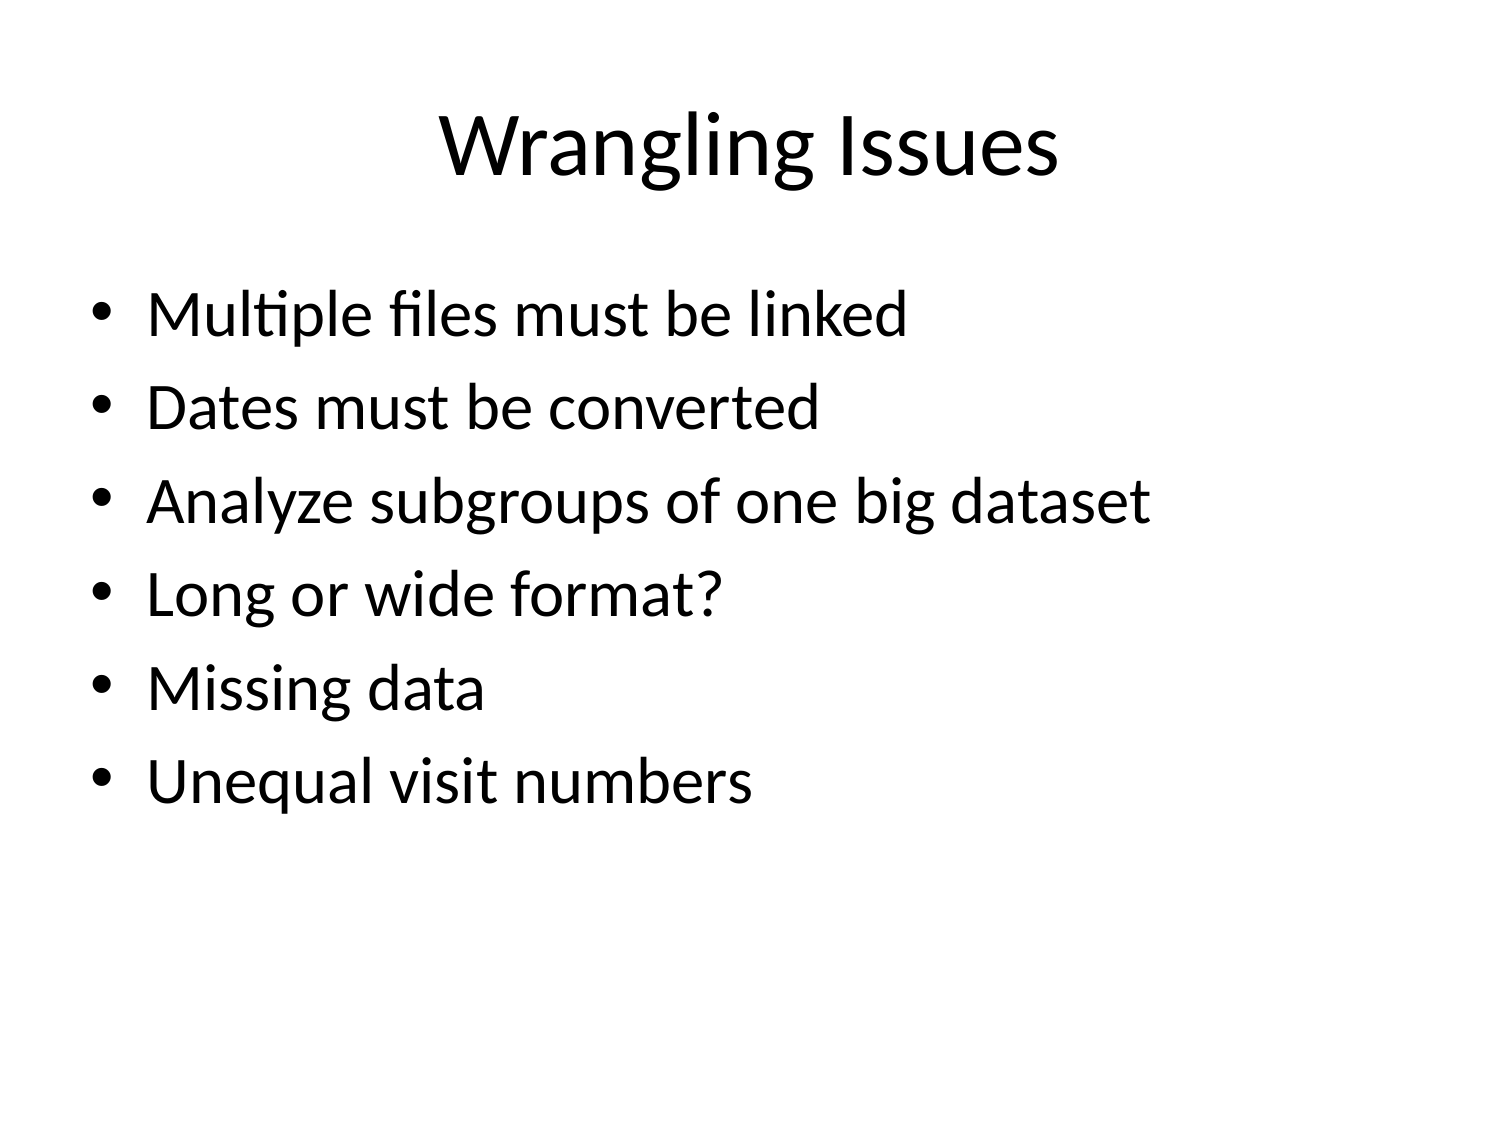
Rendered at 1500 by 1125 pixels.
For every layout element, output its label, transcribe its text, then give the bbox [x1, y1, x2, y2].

list Multiple files must be linked Dates must be converted Analyze subgroups of one big dataset Long or wide format? Missing data Unequal visit numbers [75, 262, 1425, 1005]
title Wrangling Issues [75, 45, 1425, 233]
